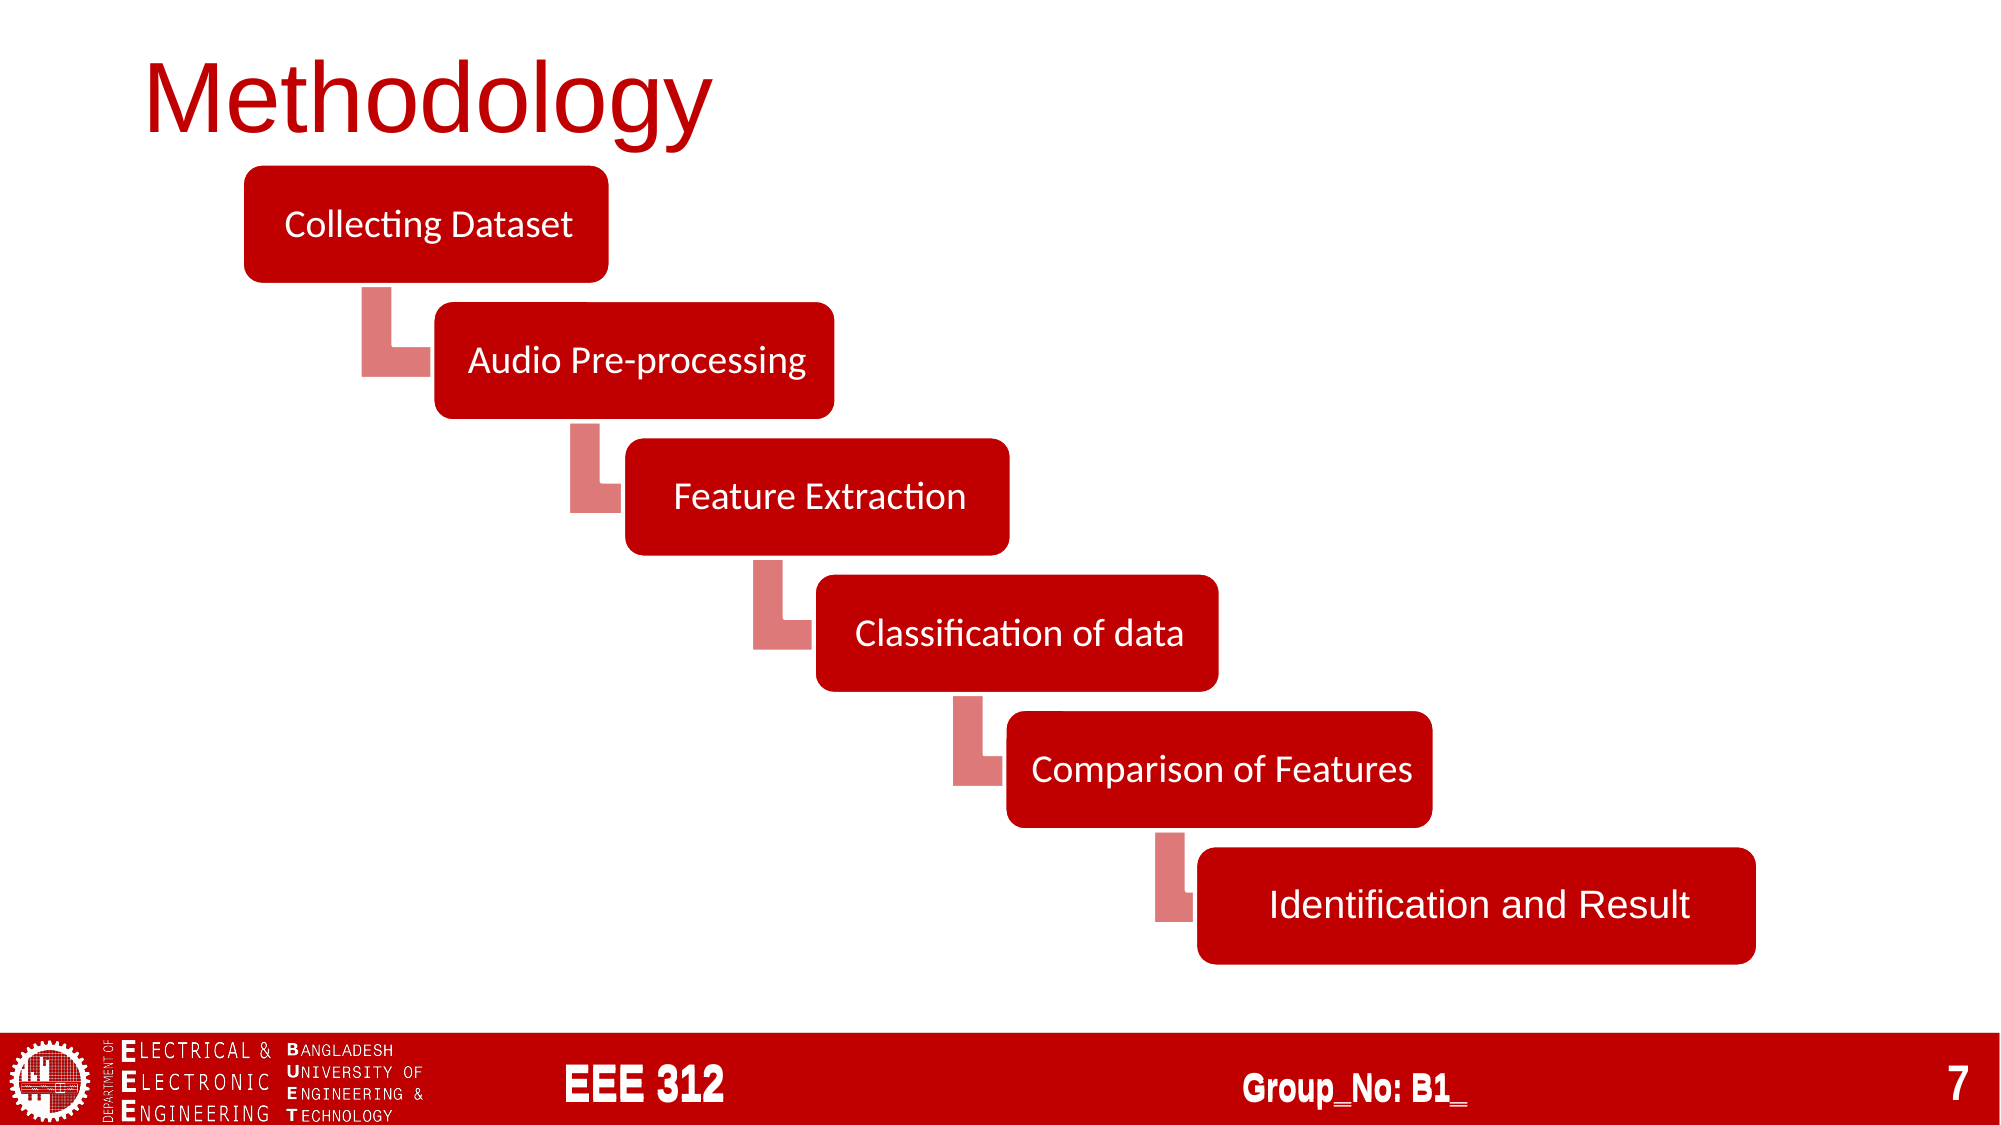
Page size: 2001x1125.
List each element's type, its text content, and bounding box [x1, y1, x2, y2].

slide_number 7 [1874, 1049, 1985, 1119]
title Methodology [127, 40, 2000, 161]
text_box EEE 312 Group_No: B1_ [488, 1044, 1666, 1119]
picture [8, 1039, 437, 1123]
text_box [126, 157, 1873, 973]
